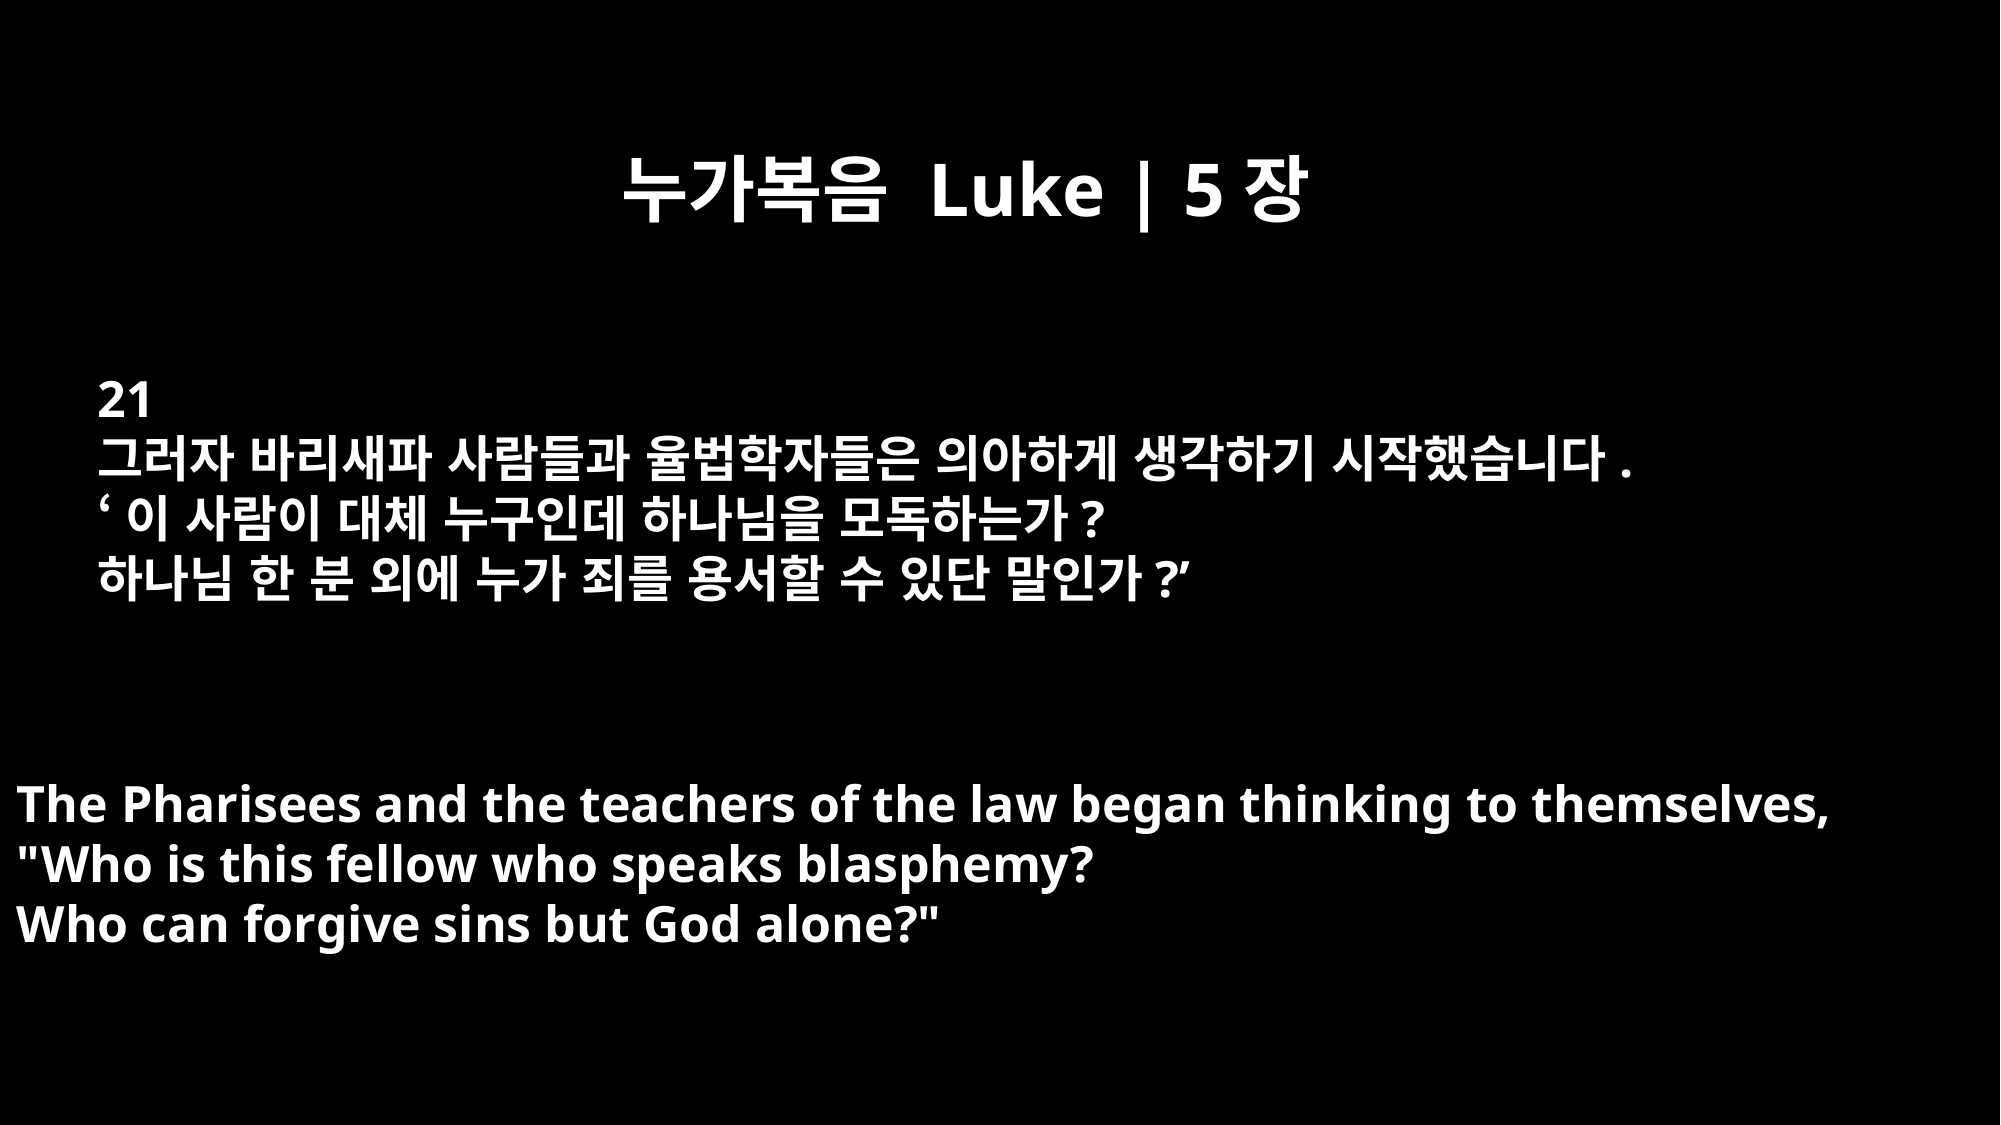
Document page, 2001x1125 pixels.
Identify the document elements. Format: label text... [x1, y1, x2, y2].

text_box 누가복음 Luke | 5장 [606, 136, 1326, 239]
text_box 21 그러자 바리새파 사람들과 율법학자들은 의아하게 생각하기 시작했습니다. ‘이 사람이 대체 누구인데 하나님을 모독하는가? 하나님 한 분 외에 누가 죄를 용서할 수 있단 말인가?’ [82, 359, 1662, 615]
text_box The Pharisees and the teachers of the law began thinking to themselves, "Who is this fellow who speaks blasphemy? Who can forgive sins but God alone?" [2, 764, 1860, 960]
